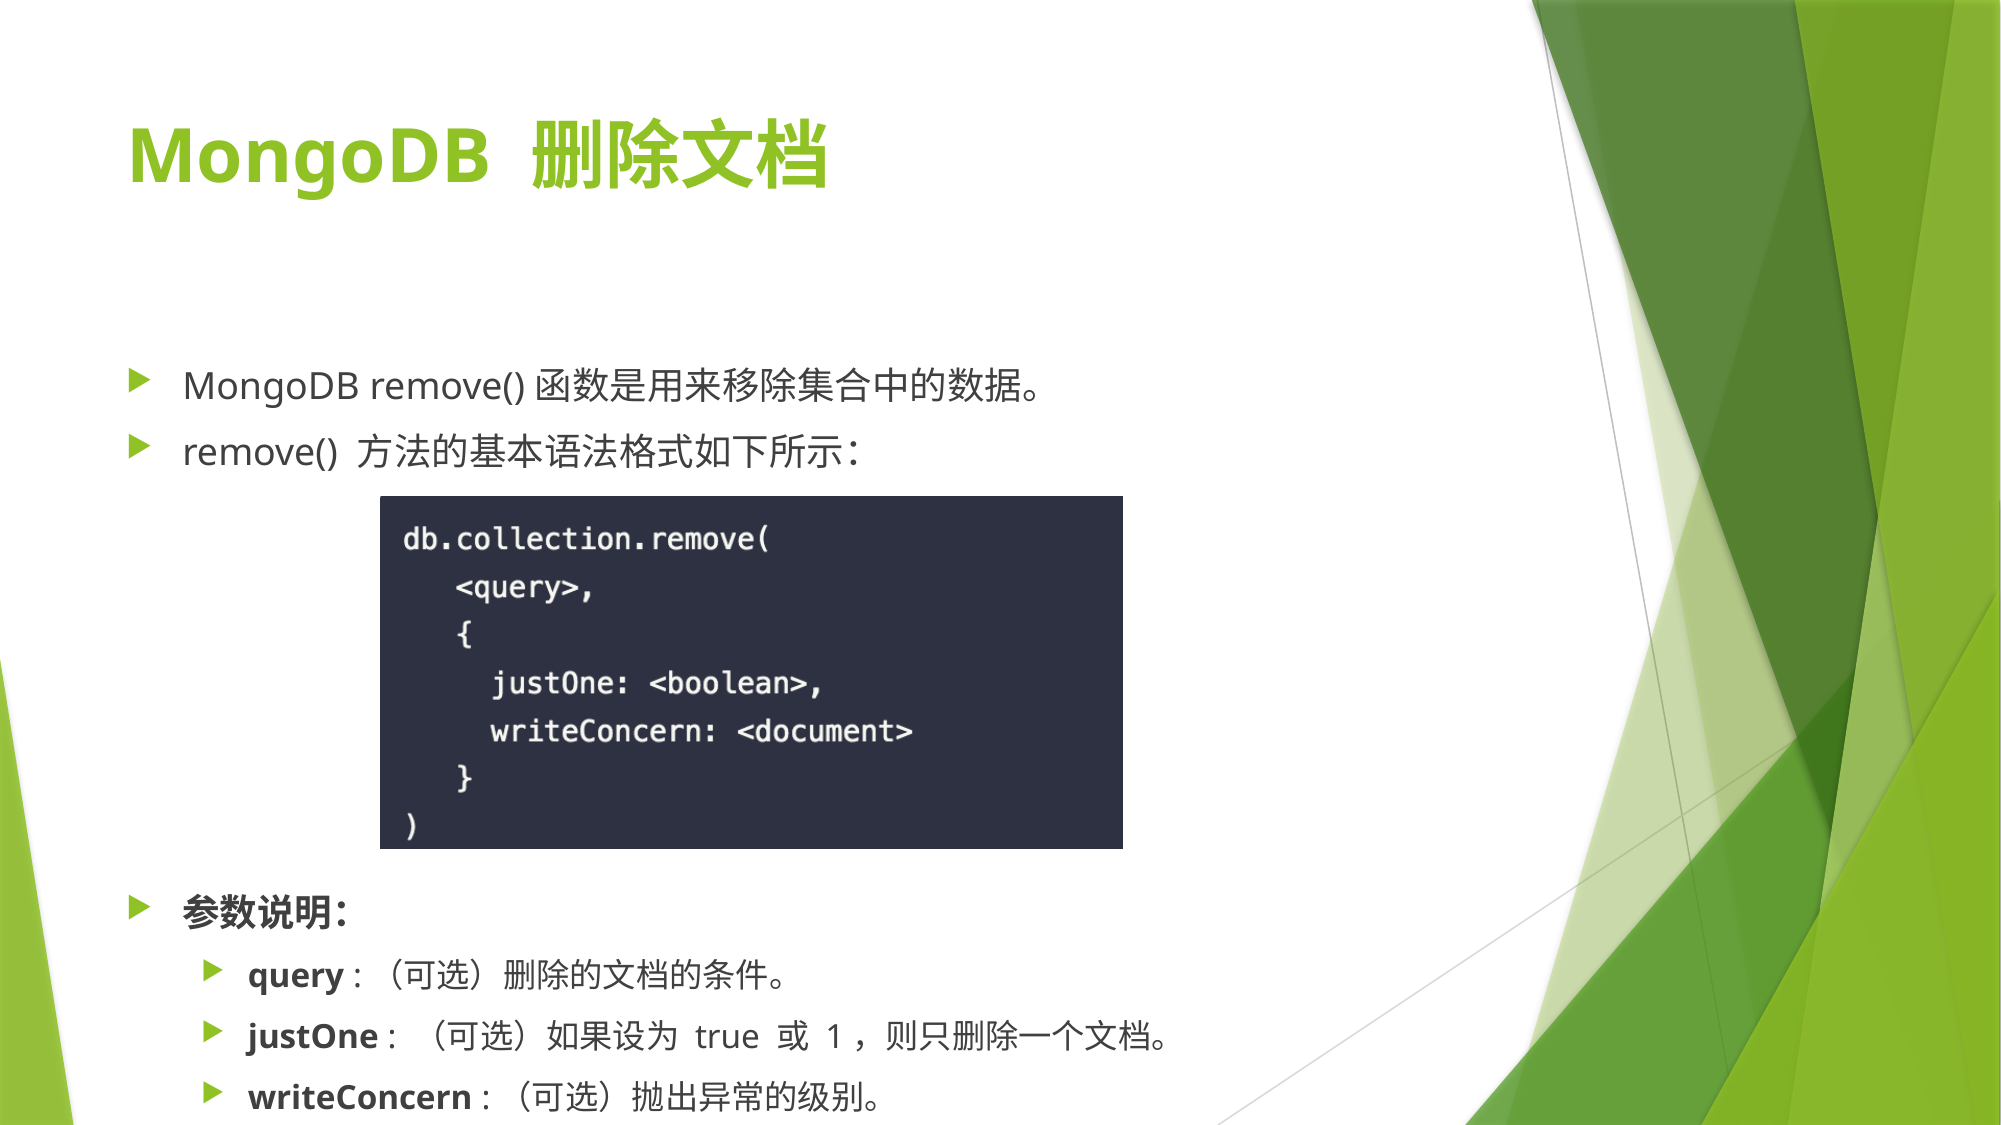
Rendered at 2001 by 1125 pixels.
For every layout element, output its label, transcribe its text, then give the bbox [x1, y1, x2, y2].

picture [379, 496, 1123, 850]
list MongoDB remove()函数是用来移除集合中的数据。 remove() 方法的基本语法格式如下所示： 参数说明： query :（可选）删除的文档的条件。 justOne : （可选）如果设为 true 或 1，则只删除一个文档。 writeConcern :（可选）抛出异常的级别。 [111, 354, 1522, 1125]
title MongoDB 删除文档 [111, 99, 1522, 317]
